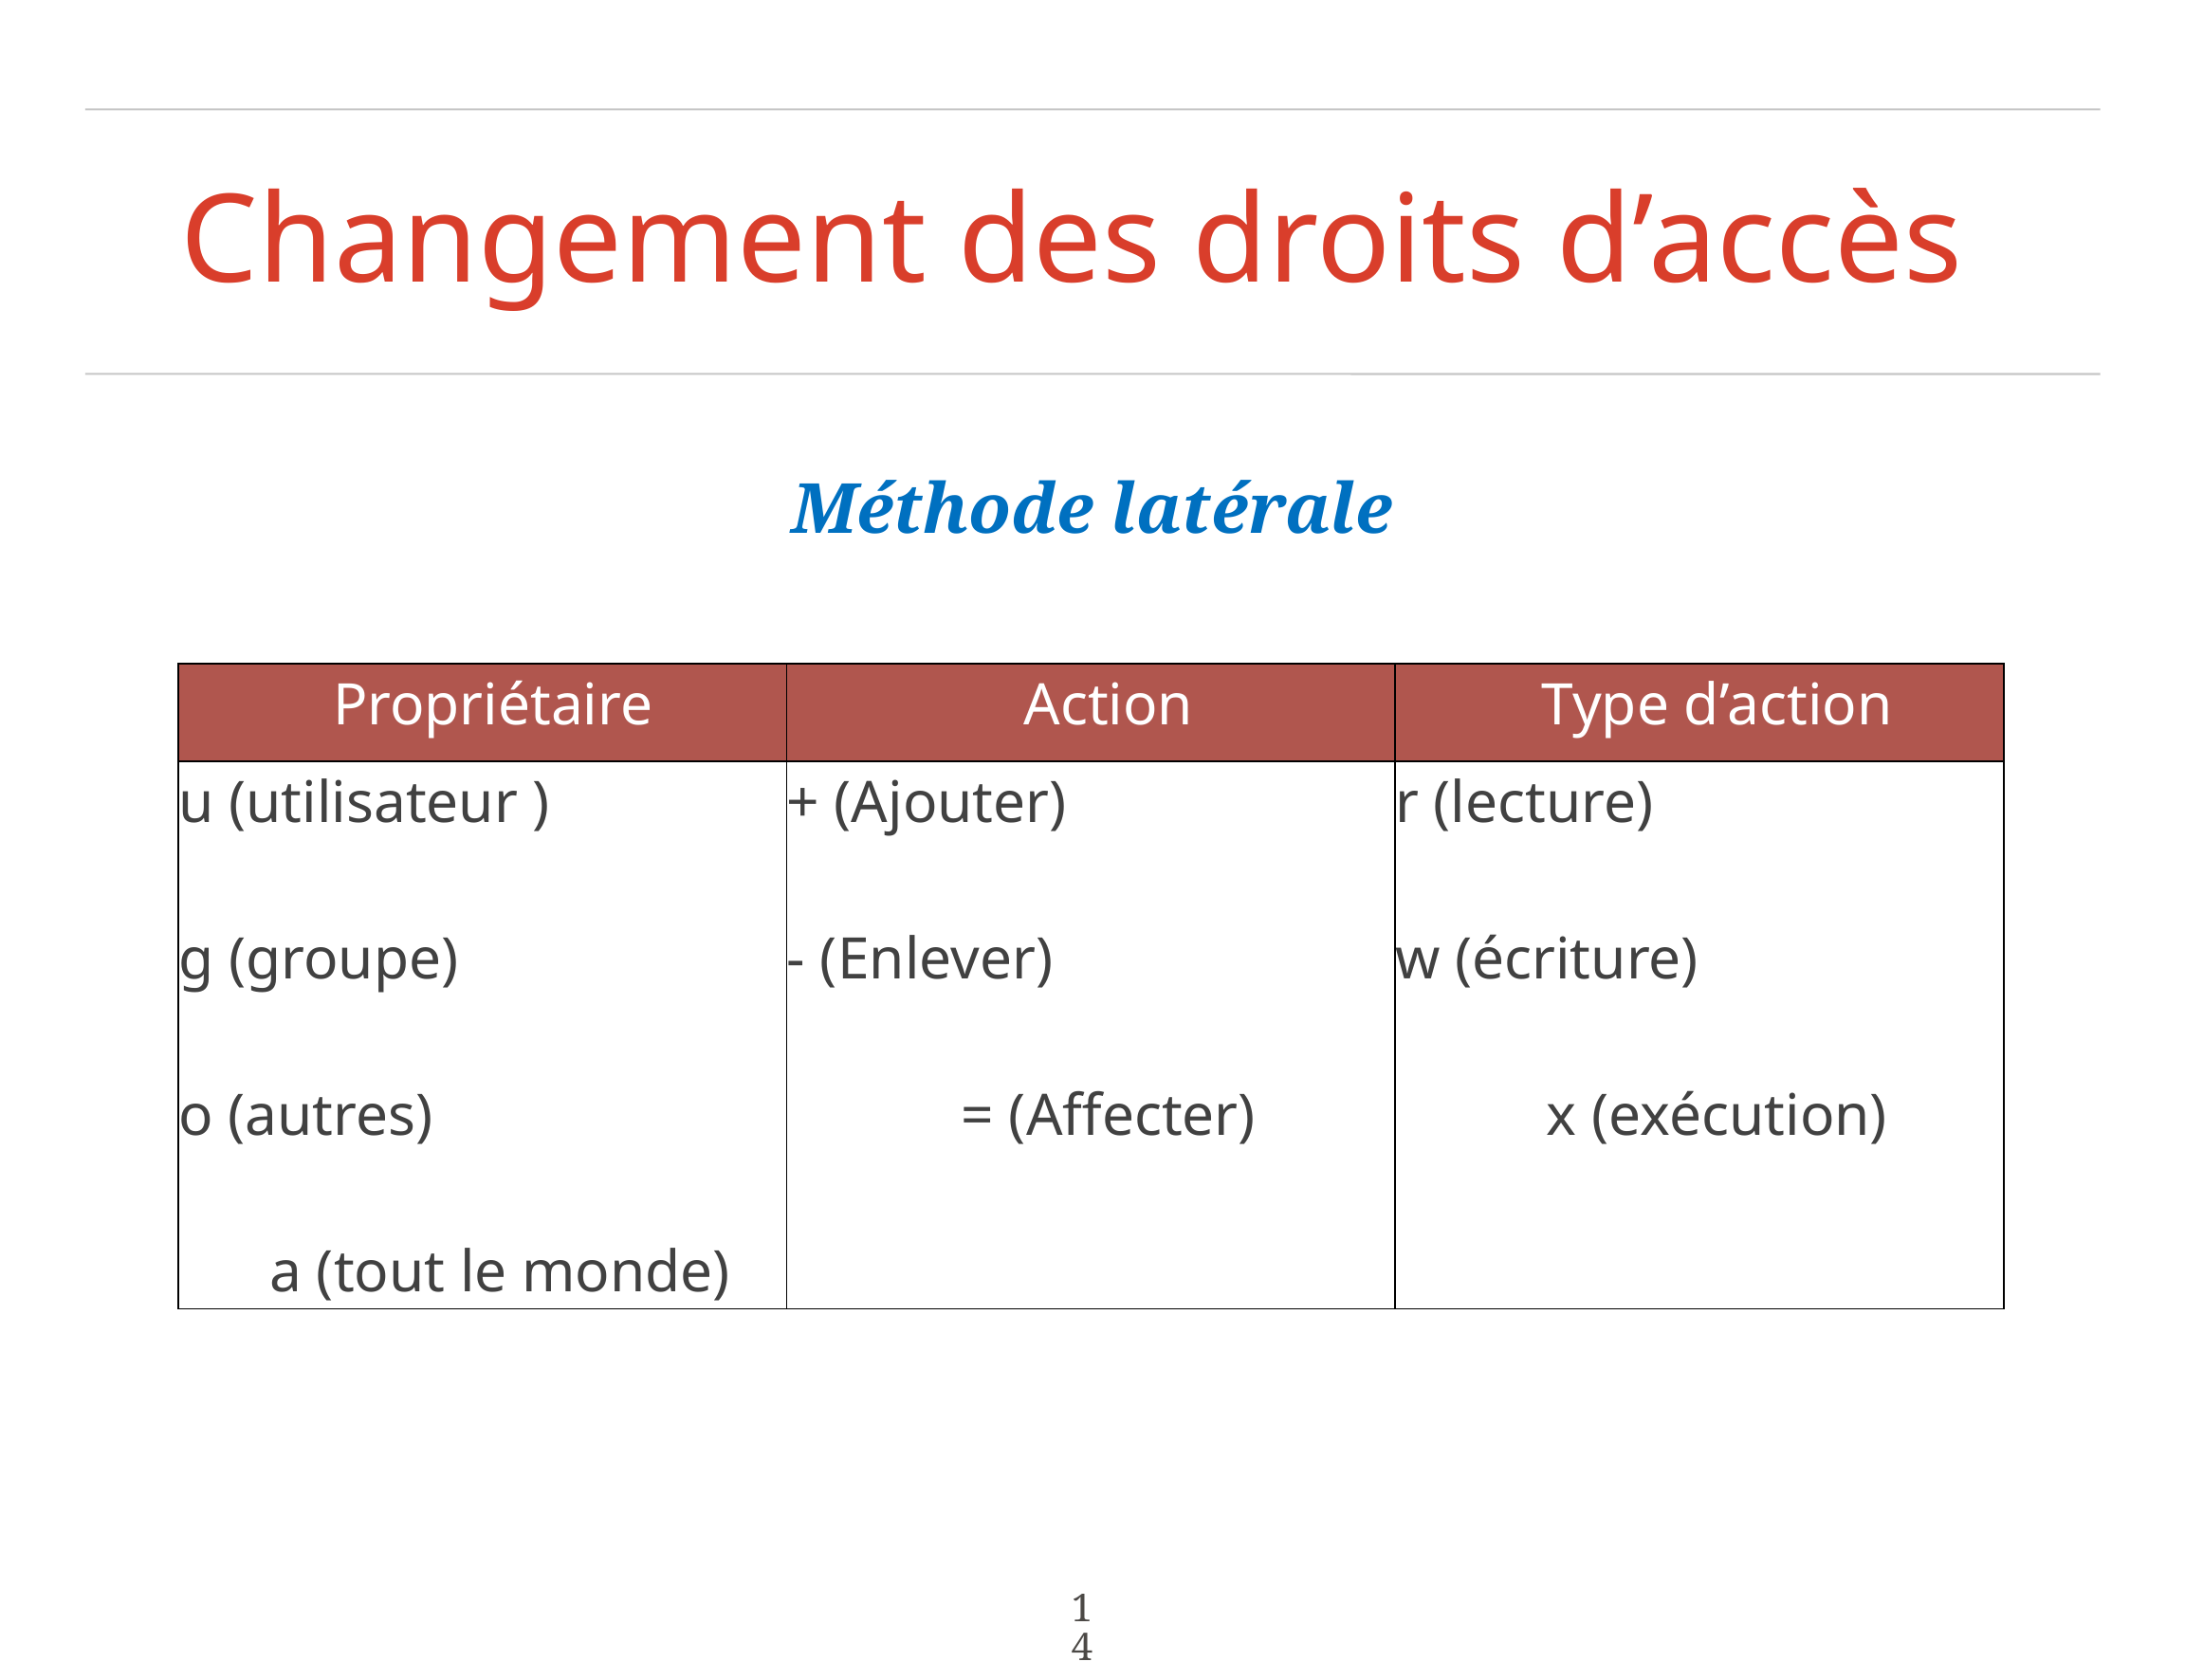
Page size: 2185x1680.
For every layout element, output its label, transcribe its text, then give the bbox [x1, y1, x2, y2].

table_header Action [787, 665, 1394, 760]
table_cell r (lecture) w (écriture) x (exécution) [1396, 762, 2003, 1308]
list Méthode latérale [84, 455, 2100, 1481]
table_cell + (Ajouter) - (Enlever) = (Affecter) [787, 762, 1394, 1308]
table_header Type d’action [1396, 665, 2003, 760]
table_cell u (utilisateur ) g (groupe) o (autres) a (tout le monde) [179, 762, 786, 1308]
table_header Propriétaire [179, 665, 786, 760]
slide_number 14 [1062, 1575, 1119, 1639]
title Changement des droits d’accès [84, 137, 2100, 349]
